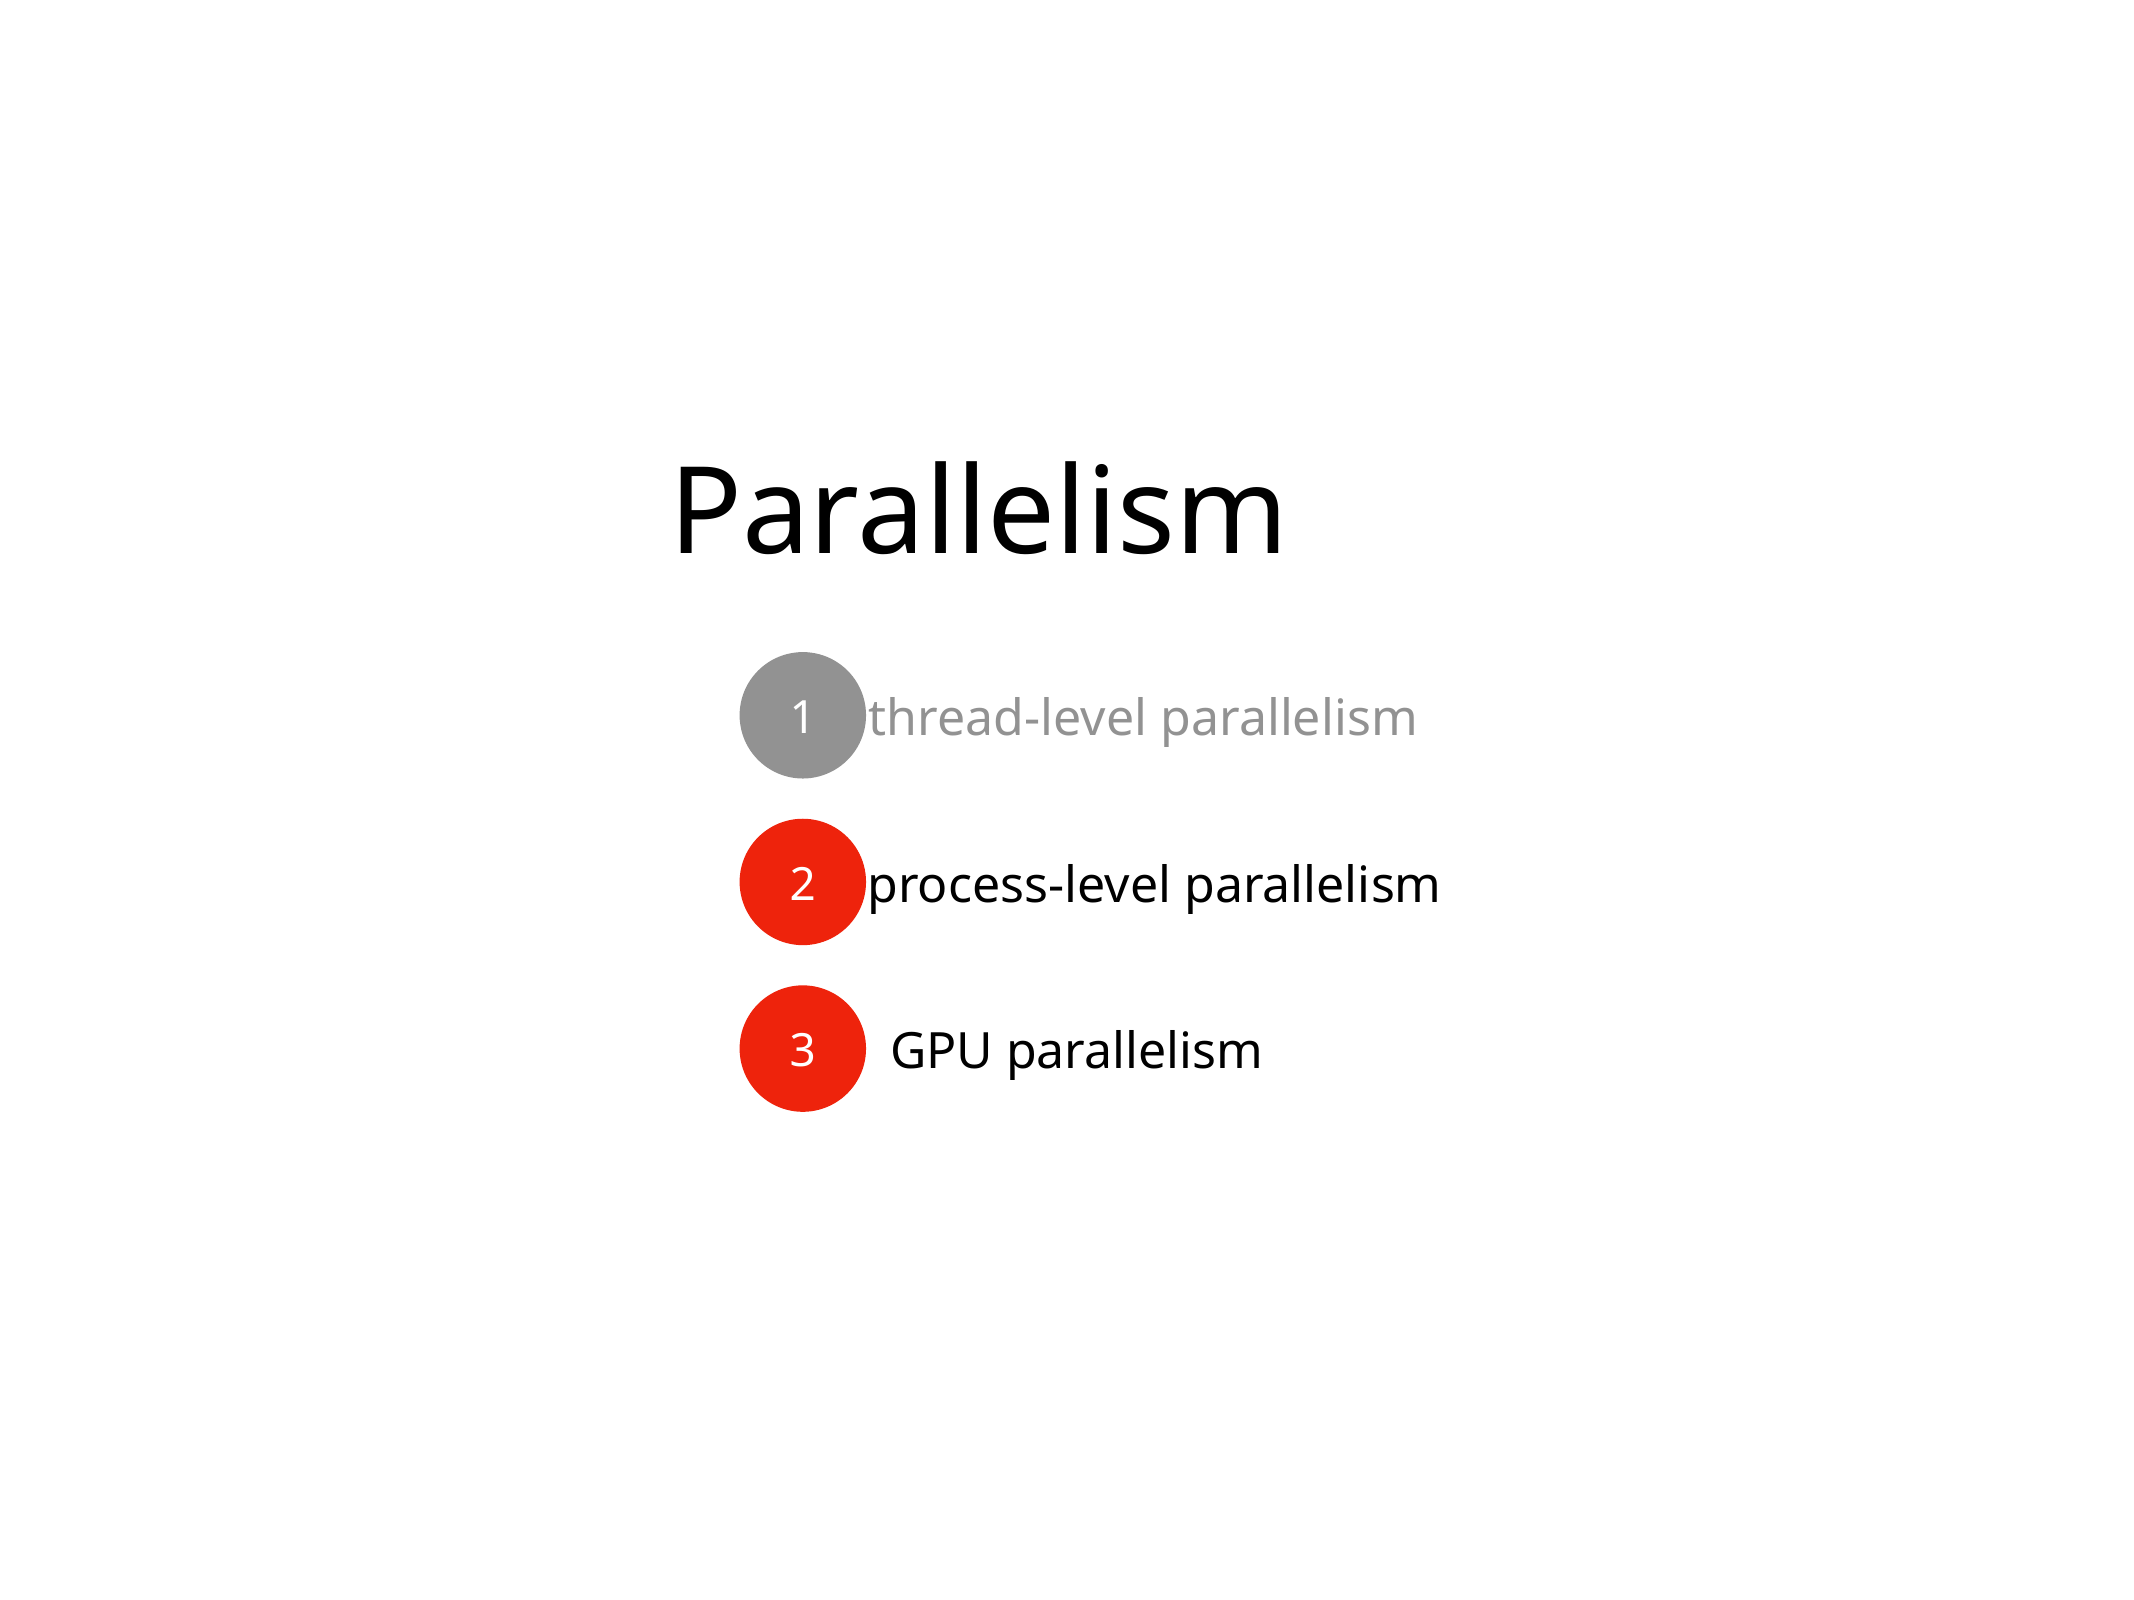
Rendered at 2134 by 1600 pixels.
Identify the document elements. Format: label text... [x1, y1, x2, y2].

text_box 1 [739, 652, 860, 779]
text_box process-level parallelism [859, 843, 1451, 921]
text_box GPU parallelism [881, 1010, 1272, 1087]
title Parallelism [398, 259, 1560, 587]
text_box thread-level parallelism [860, 677, 1427, 754]
text_box 2 [739, 818, 859, 946]
text_box 3 [739, 985, 867, 1112]
